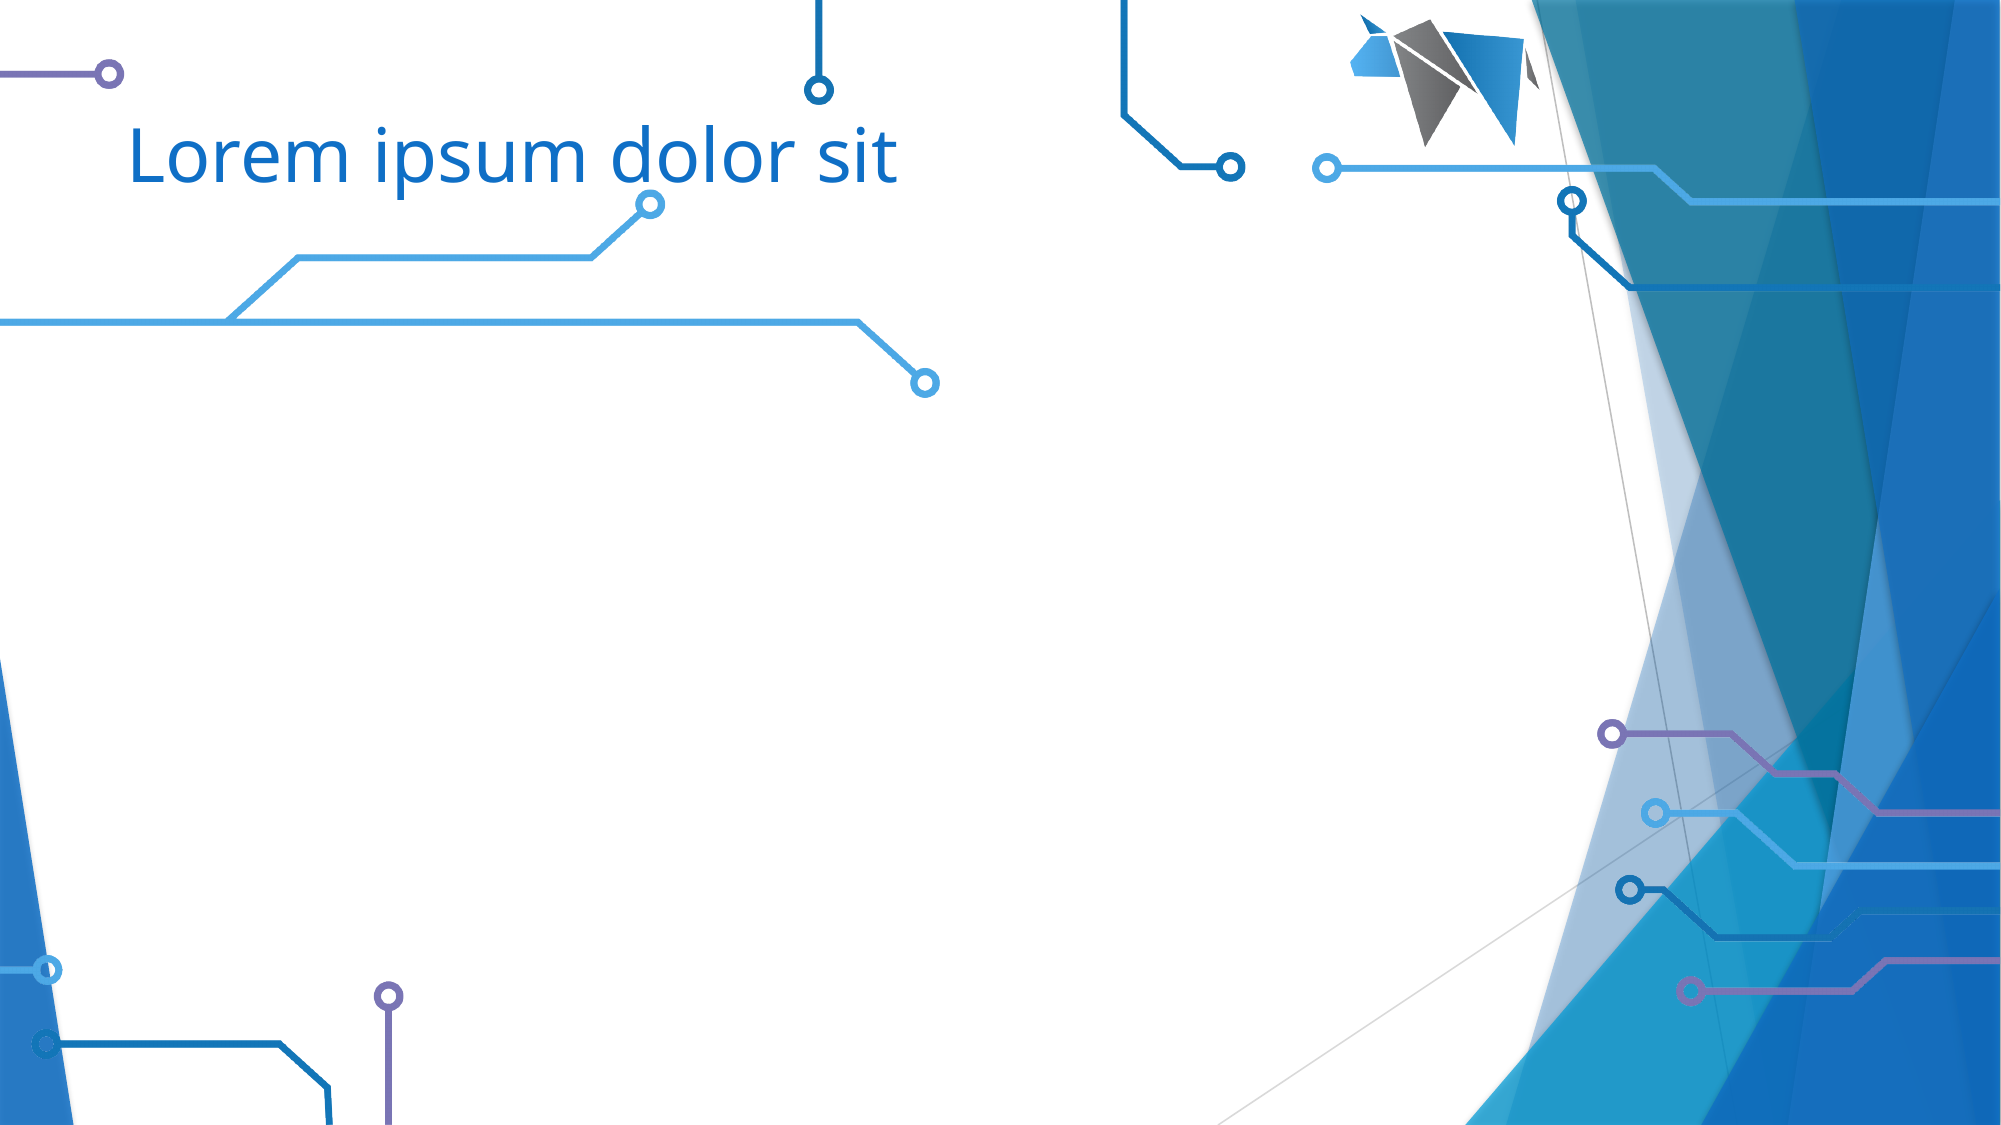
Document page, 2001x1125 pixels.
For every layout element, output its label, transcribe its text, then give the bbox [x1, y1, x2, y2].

title Lorem ipsum dolor sit [111, 99, 1123, 317]
picture [0, 0, 2001, 1125]
